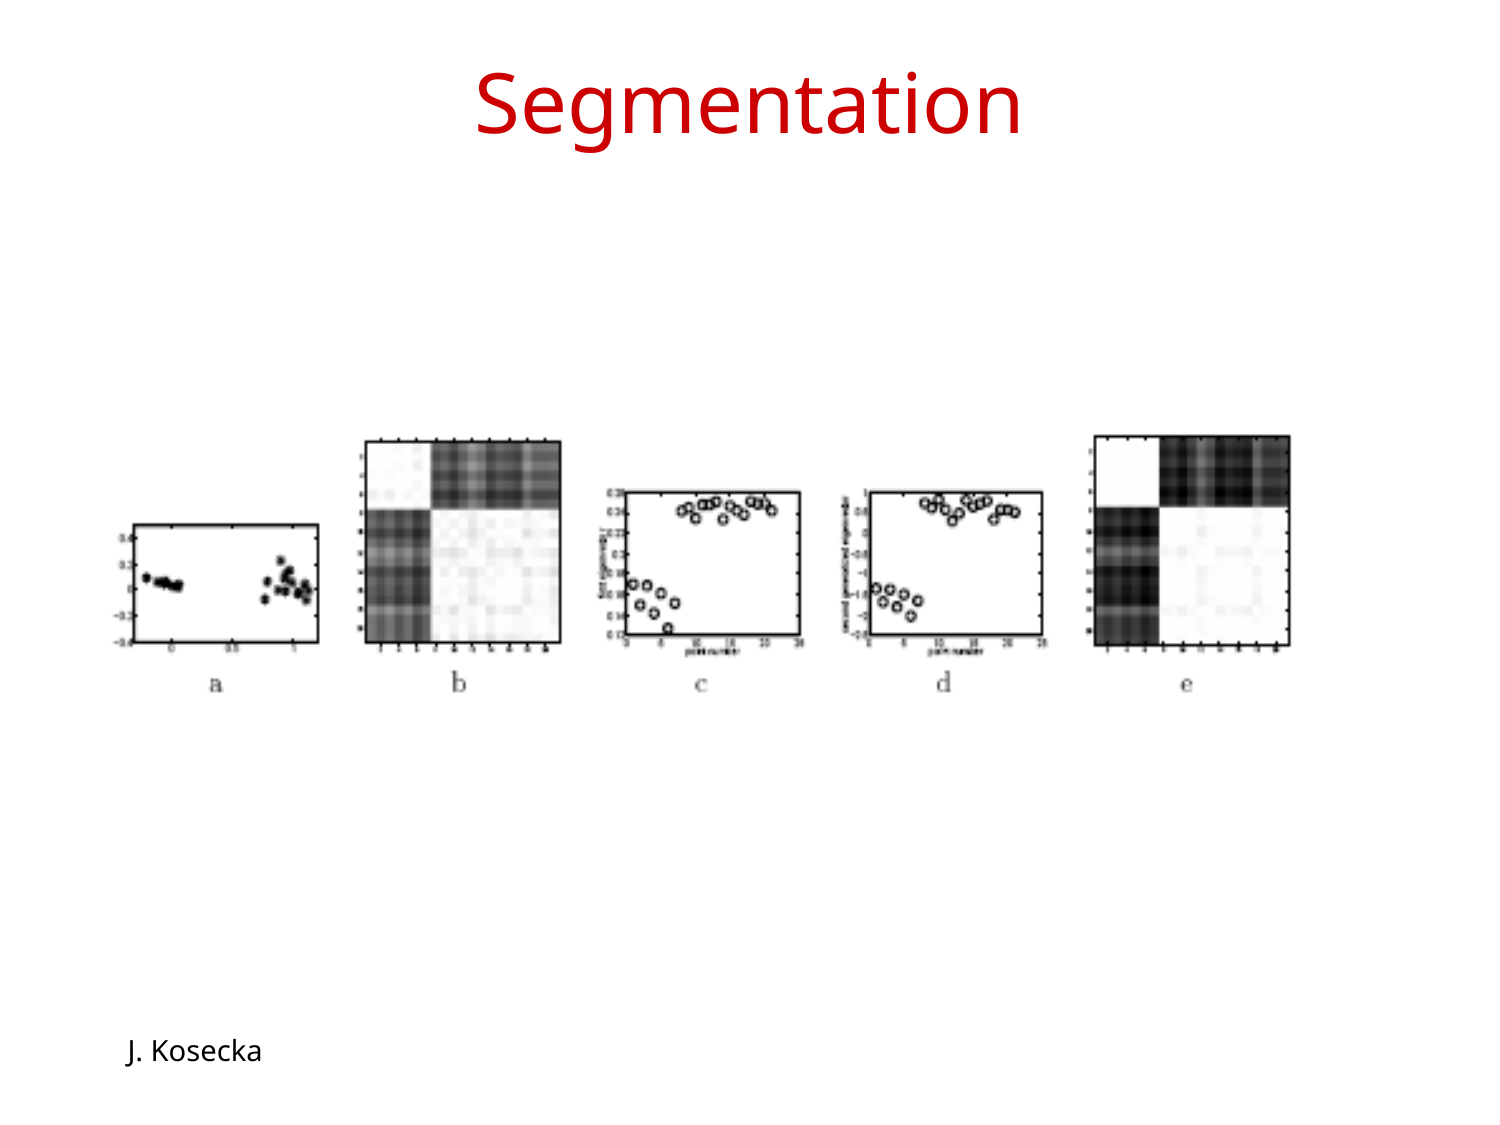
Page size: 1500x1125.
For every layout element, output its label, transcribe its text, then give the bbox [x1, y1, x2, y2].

title Segmentation [112, 6, 1388, 194]
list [45, 361, 1428, 715]
slide_number J. Kosecka [112, 1025, 415, 1100]
